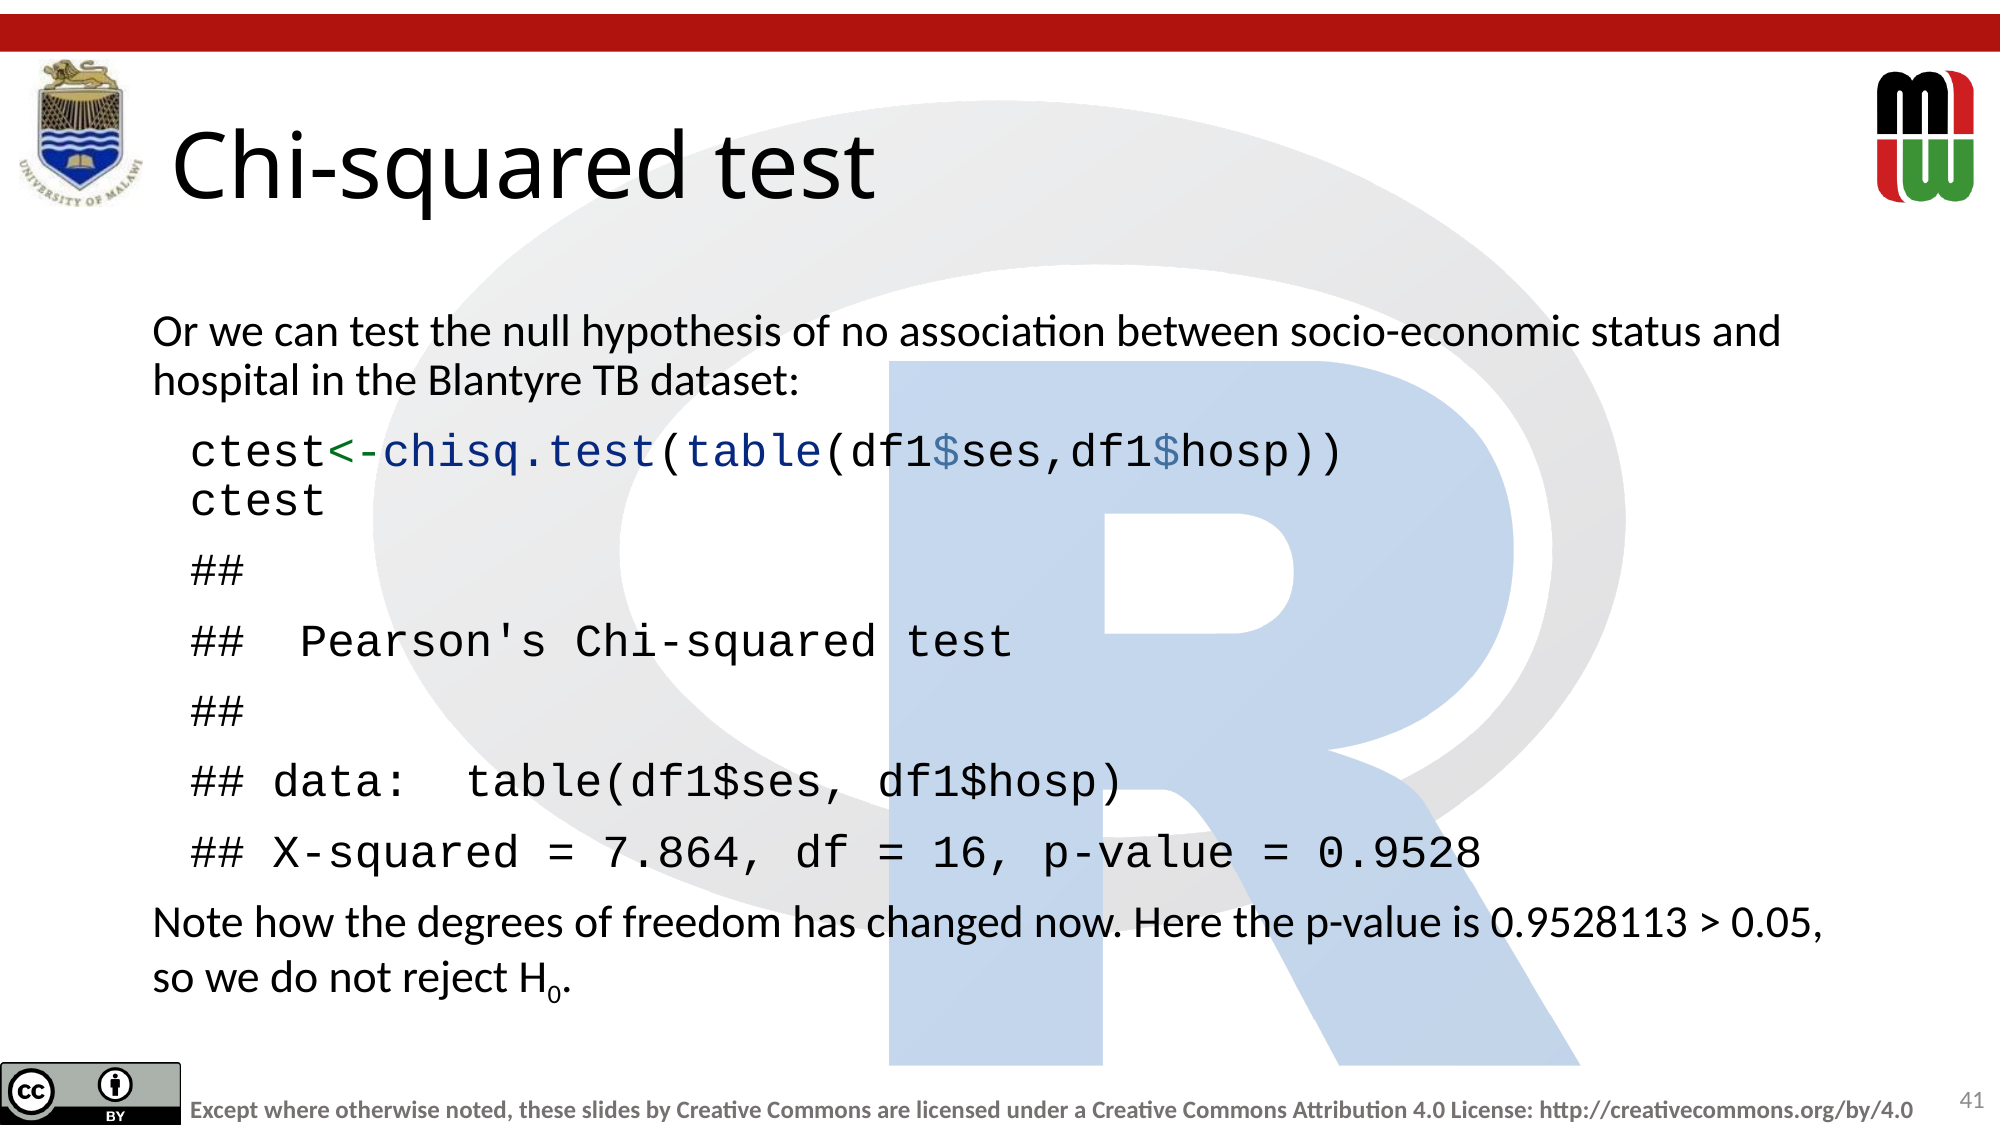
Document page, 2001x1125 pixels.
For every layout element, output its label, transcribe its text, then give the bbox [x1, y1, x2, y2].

picture [0, 1062, 181, 1125]
list Or we can test the null hypothesis of no association between socio-economic status and hospital in the Blantyre TB dataset: ctest<-chisq.test(table(df1$ses,df1$hosp)) ctest ## ## Pearson's Chi-squared test ## ## data: table(df1$ses, df1$hosp) ## X-squared = 7.864, df = 16, p-value = 0.9528 Note how the degrees of freedom has changed now. Here the p-value is 0.9528113 > 0.05, so we do not reject H0. [137, 299, 1863, 1066]
slide_number 41 [1550, 1073, 2000, 1125]
title Chi-squared test [155, 59, 1851, 278]
picture [19, 59, 143, 207]
